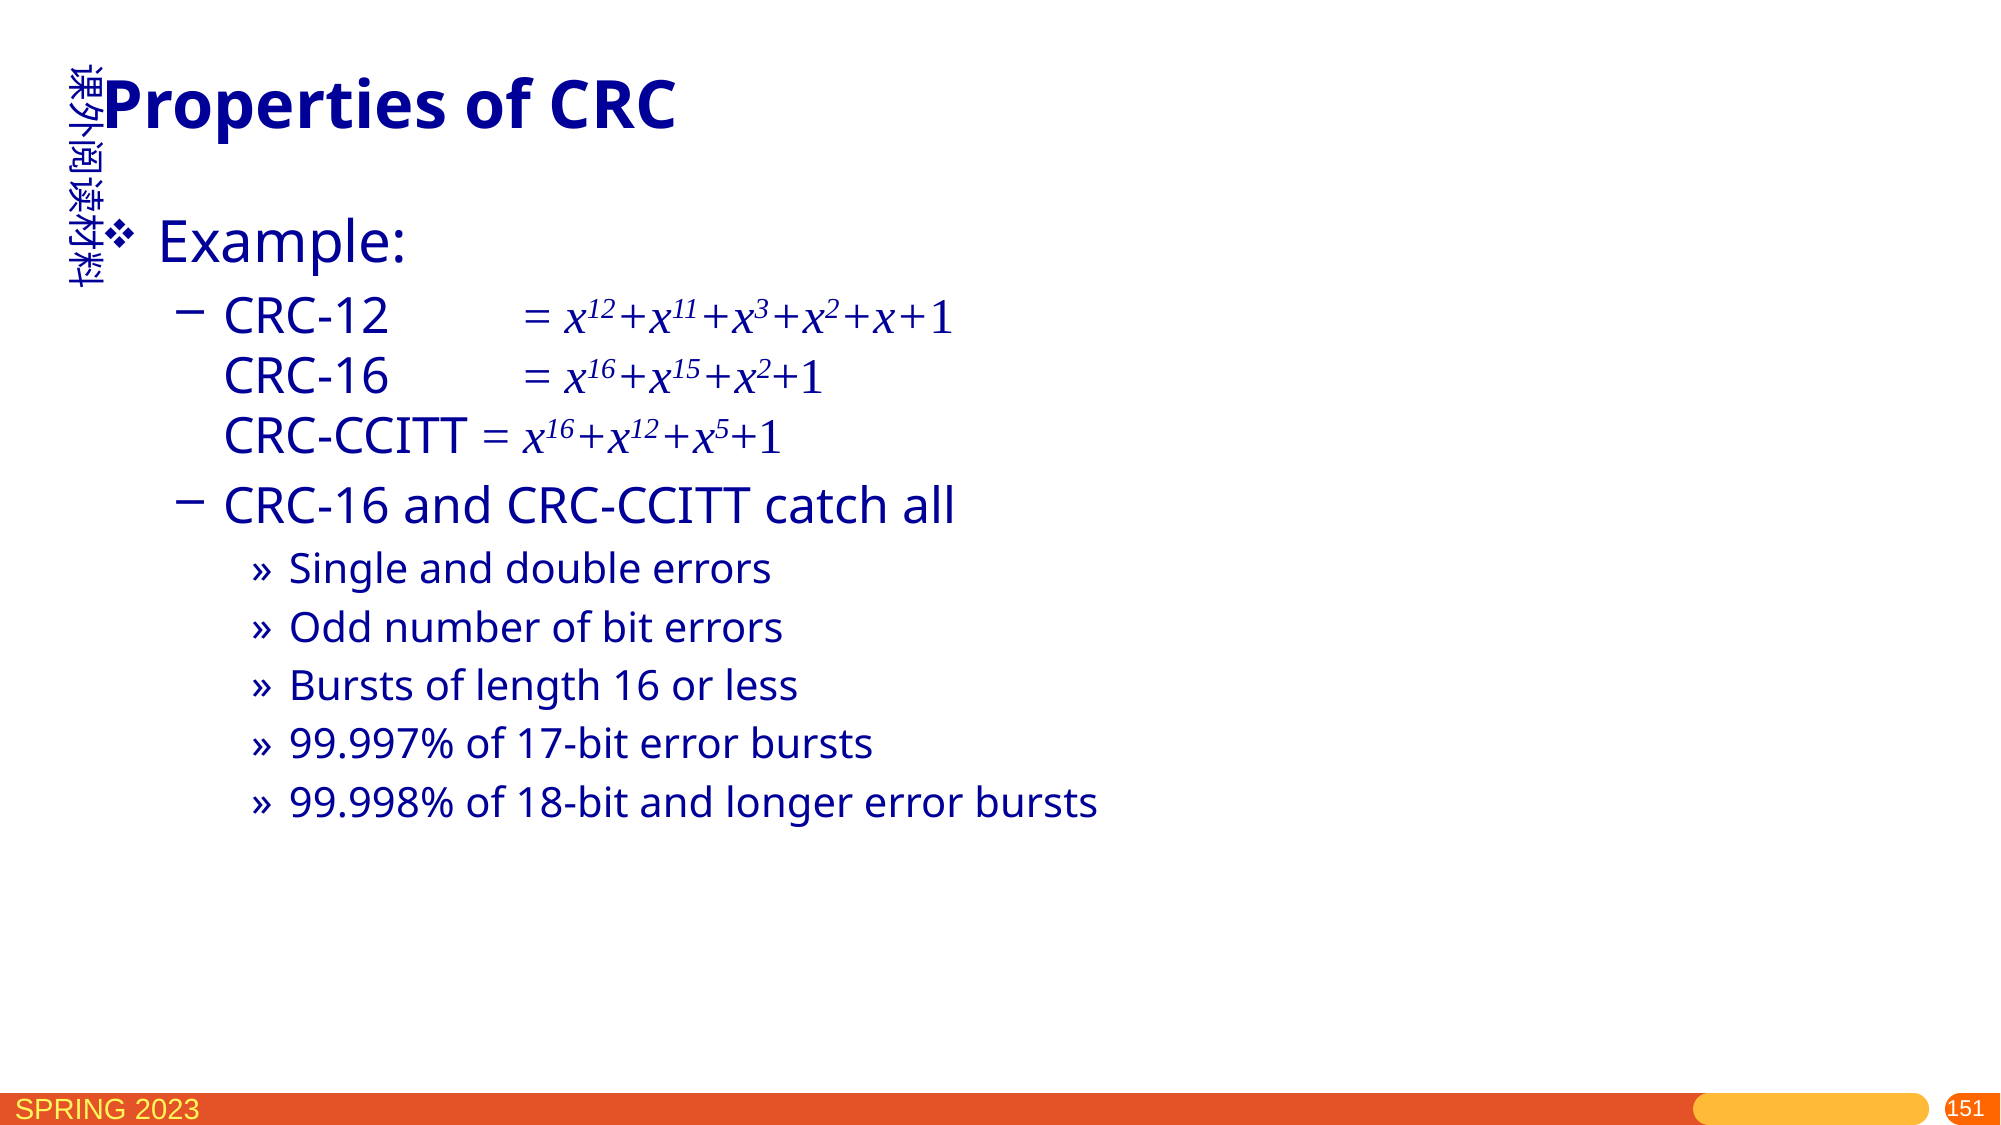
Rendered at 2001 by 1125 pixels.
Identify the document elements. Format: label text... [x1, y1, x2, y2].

title Properties of CRC [86, 42, 1914, 161]
text_box 课外阅读材料 [42, 48, 118, 439]
list Example: CRC-12 = x12+x11+x3+x2+x+1 CRC-16 = x16+x15+x2+1 CRC-CCITT = x16+x12+x5+1 CRC-16 and CRC-CCITT catch all Single and double errors Odd number of bit errors Bursts of length 16 or less 99.997% of 17-bit error bursts 99.998% of 18-bit and longer error bursts [86, 196, 1914, 1035]
